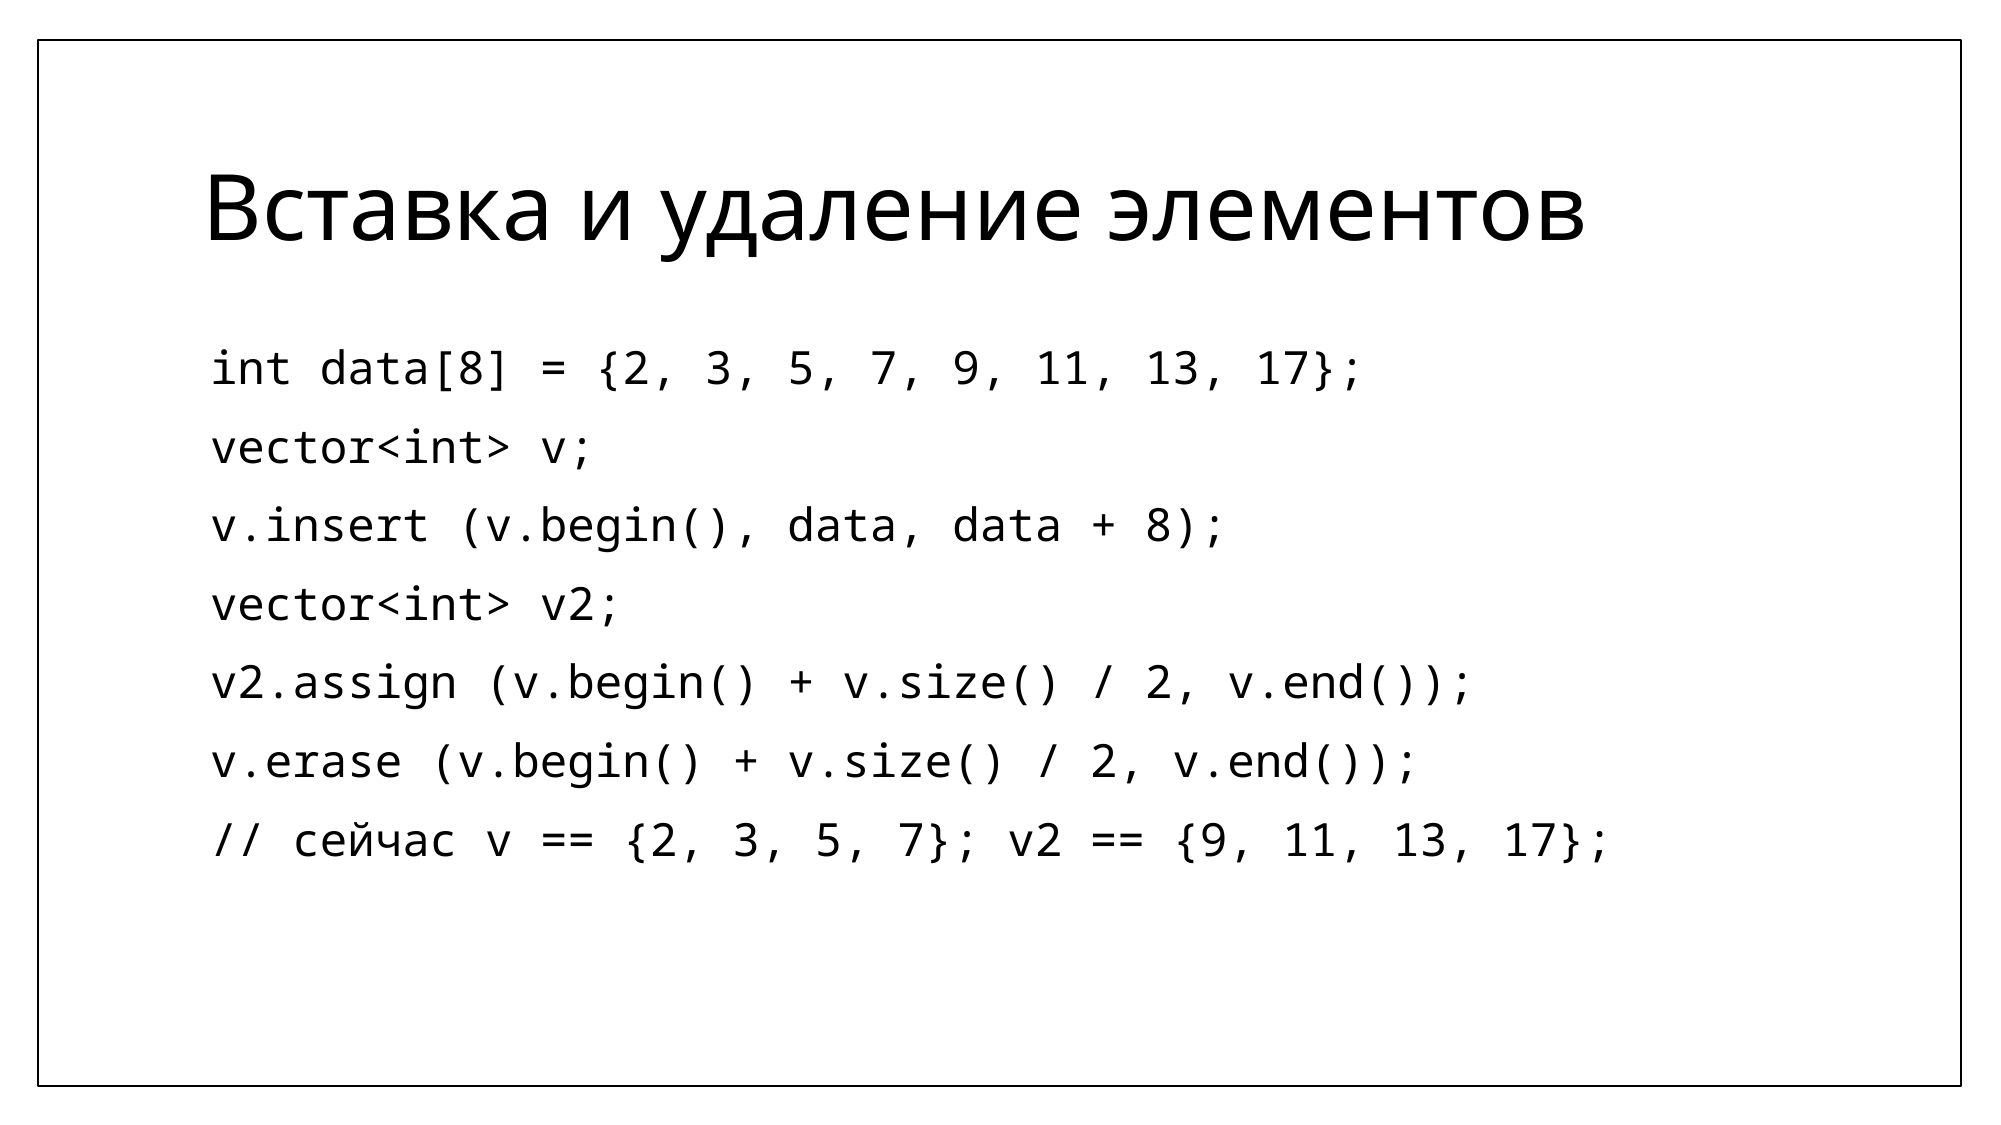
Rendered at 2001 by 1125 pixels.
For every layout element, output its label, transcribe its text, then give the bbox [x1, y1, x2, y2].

list int data[8] = {2, 3, 5, 7, 9, 11, 13, 17}; vector<int> v; v.insert (v.begin(), data, data + 8); vector<int> v2; v2.assign (v.begin() + v.size() / 2, v.end()); v.erase (v.begin() + v.size() / 2, v.end()); // сейчас v == {2, 3, 5, 7}; v2 == {9, 11, 13, 17}; [187, 337, 1808, 1000]
title Вставка и удаление элементов [187, 99, 1808, 323]
